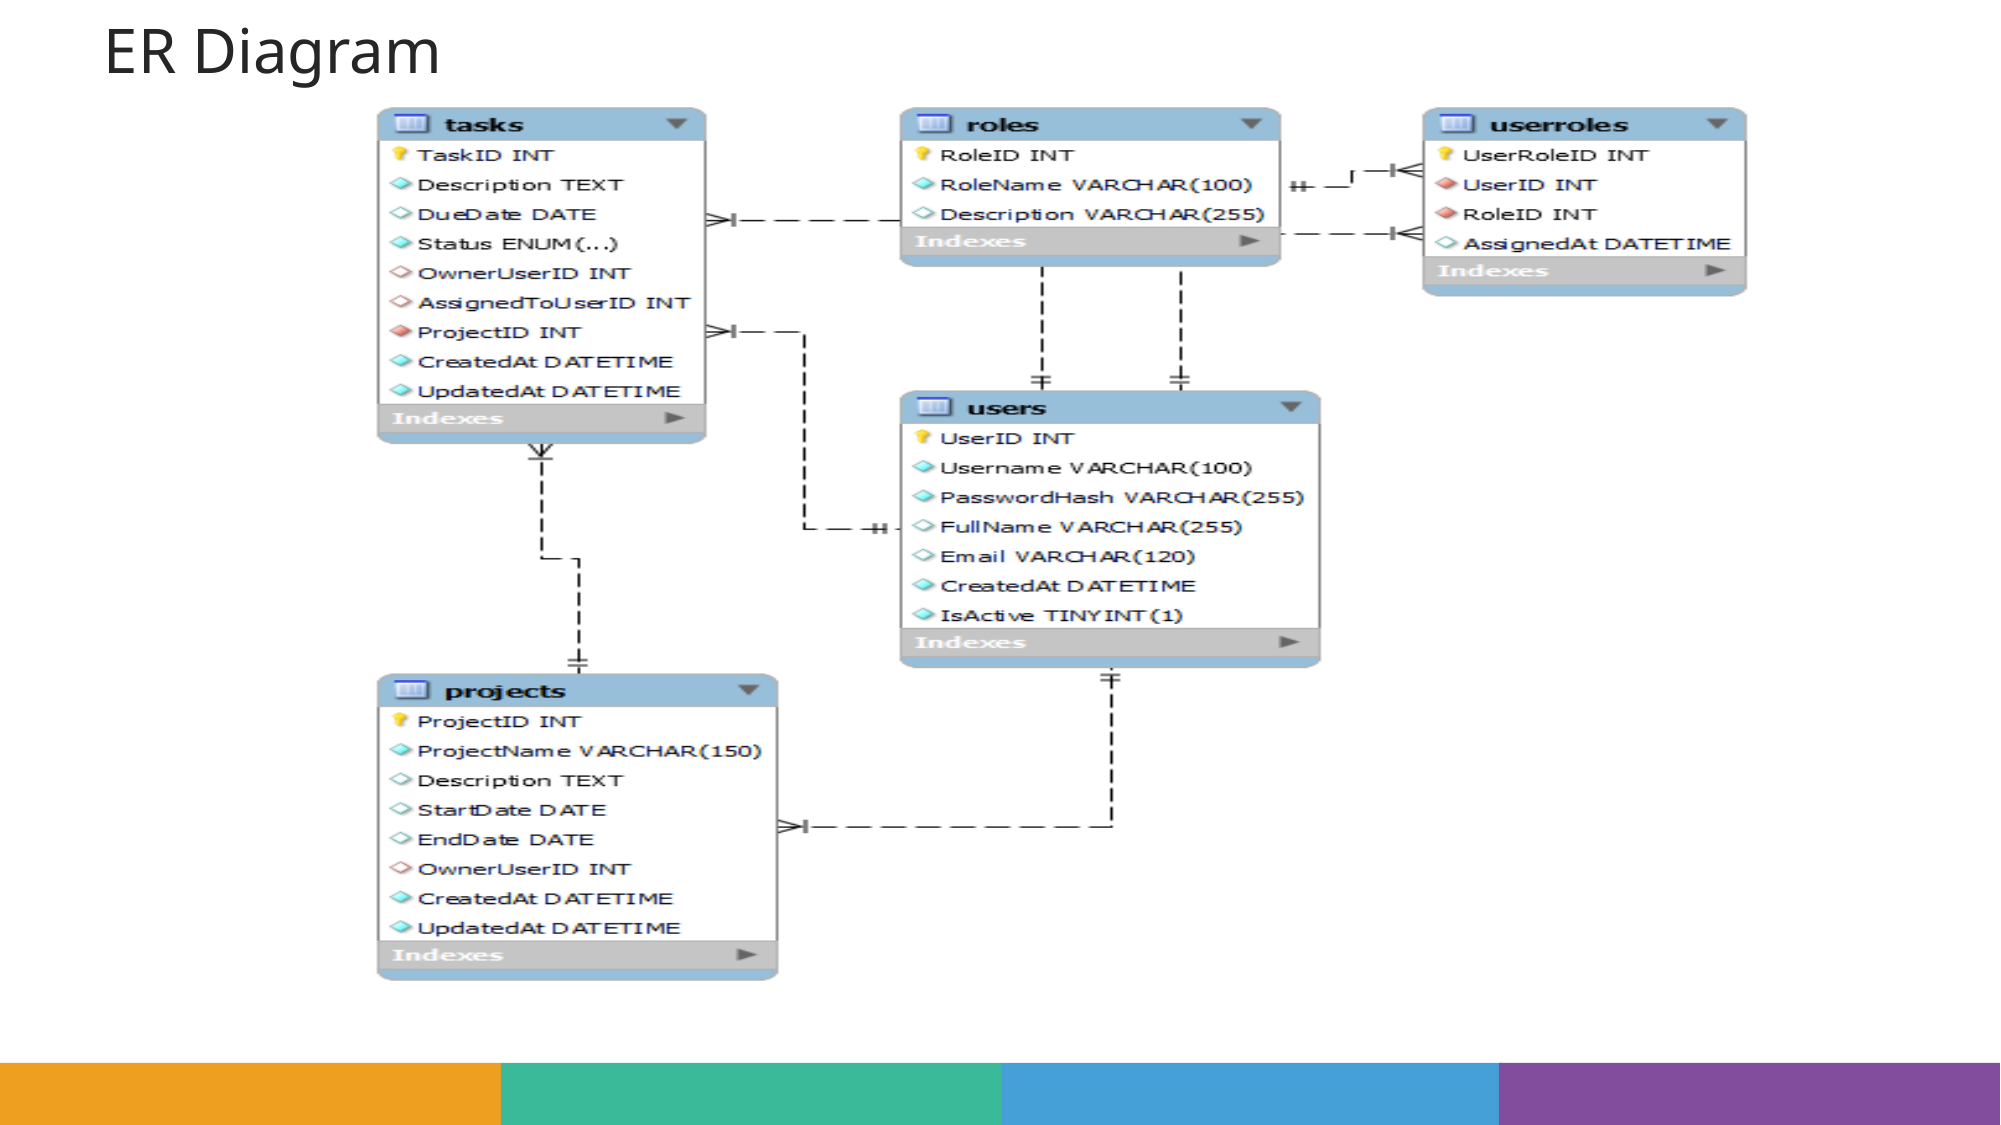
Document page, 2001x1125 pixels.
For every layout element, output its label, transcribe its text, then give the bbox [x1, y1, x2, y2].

title ER Diagram [89, 12, 1227, 95]
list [353, 94, 1770, 993]
